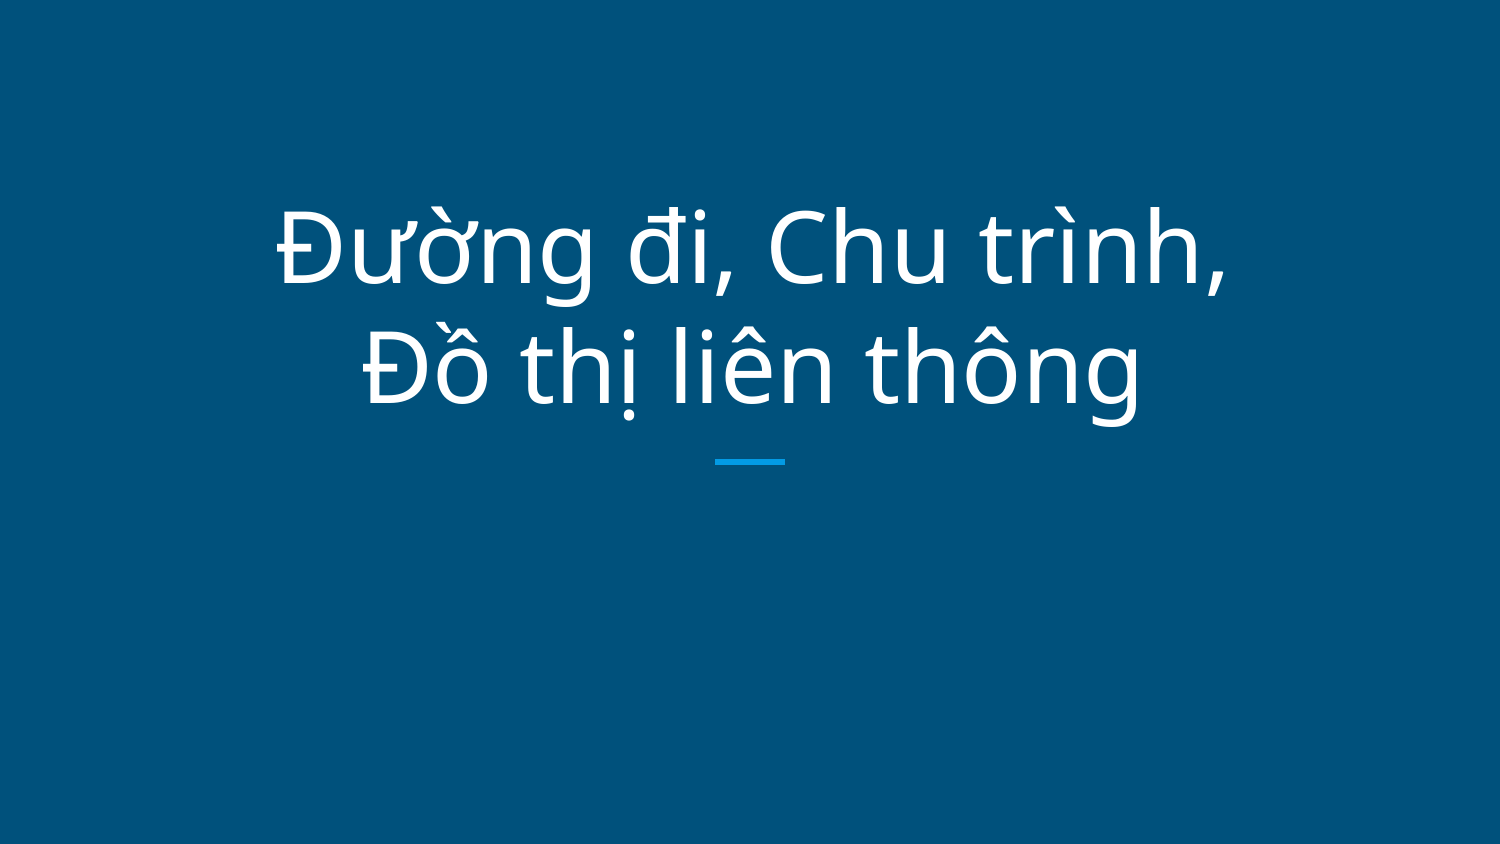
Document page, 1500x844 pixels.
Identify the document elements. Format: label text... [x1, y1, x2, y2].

picture [631, 208, 685, 283]
picture [837, 208, 881, 282]
picture [1151, 208, 1195, 282]
picture [1056, 207, 1074, 222]
picture [1064, 230, 1072, 282]
picture [898, 230, 943, 283]
picture [355, 222, 417, 283]
picture [696, 230, 704, 282]
picture [1023, 229, 1053, 282]
picture [432, 207, 450, 222]
picture [1211, 272, 1222, 289]
picture [278, 212, 340, 282]
picture [1090, 229, 1134, 282]
picture [772, 211, 824, 283]
picture [543, 229, 589, 289]
picture [695, 210, 704, 220]
picture [719, 272, 730, 289]
picture [980, 218, 1011, 283]
picture [420, 222, 478, 283]
picture [485, 229, 529, 282]
title Đường đi, Chu trình, Đồ thị liên thông [78, 289, 1428, 439]
